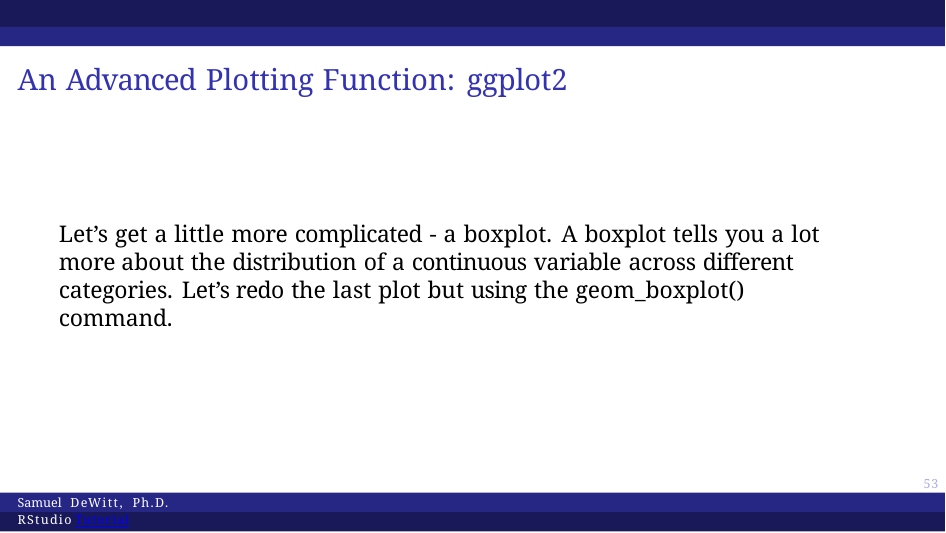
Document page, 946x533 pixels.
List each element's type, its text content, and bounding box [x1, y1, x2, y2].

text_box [0, 492, 946, 532]
text_box Let’s get a little more complicated - a boxplot. A boxplot tells you a lot more about the distribution of a continuous variable across different categories. Let’s redo the last plot but using the geom_boxplot() command. [56, 217, 853, 331]
title An Advanced Plotting Function: ggplot2 [15, 58, 856, 151]
slide_number 51 [917, 472, 946, 491]
